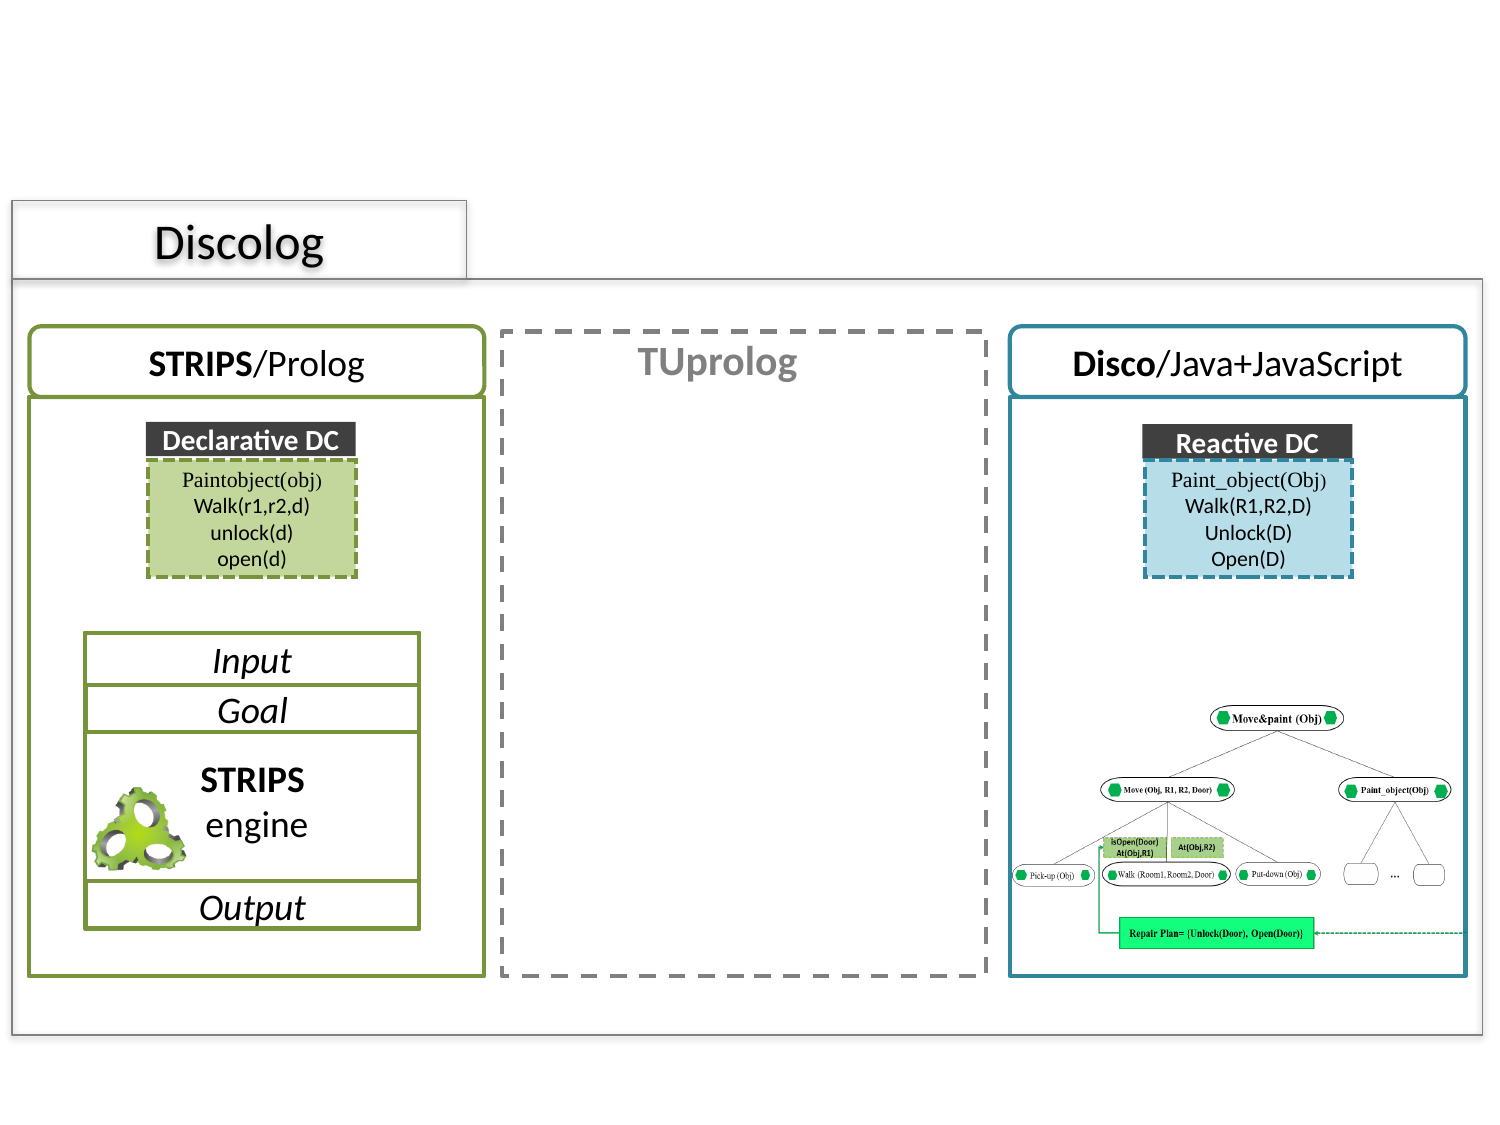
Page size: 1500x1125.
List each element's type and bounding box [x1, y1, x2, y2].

text_box [84, 632, 421, 929]
text_box [11, 200, 1483, 1036]
picture [1012, 704, 1466, 949]
